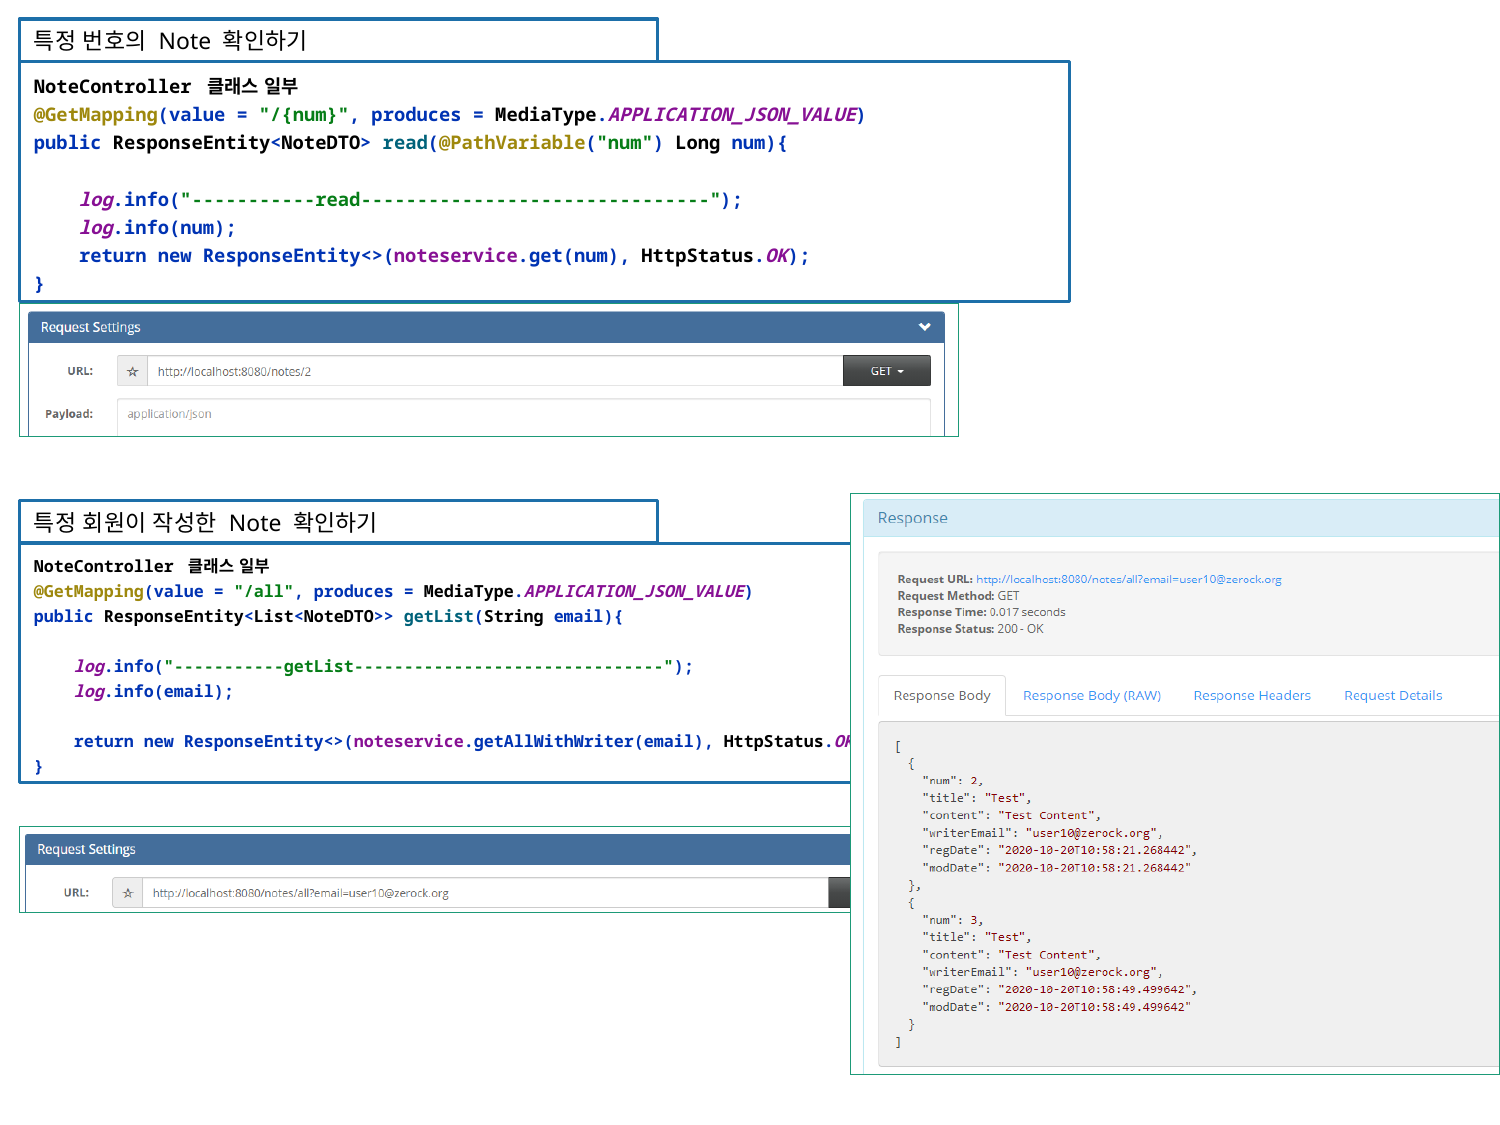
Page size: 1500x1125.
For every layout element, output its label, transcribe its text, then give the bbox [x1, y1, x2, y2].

text_box NoteController 클래스 일부 @GetMapping(value = "/{num}", produces = MediaType.APPLICATION_JSON_VALUE) public ResponseEntity<NoteDTO> read(@PathVariable("num") Long num){ log.info("-----------read-------------------------------"); log.info(num); return new ResponseEntity<>(noteservice.get(num), HttpStatus.OK); } [19, 61, 1070, 302]
picture [19, 303, 959, 437]
text_box 특정 번호의 Note 확인하기 [19, 18, 658, 62]
text_box 특정 회원이 작성한 Note 확인하기 [19, 500, 658, 543]
picture [19, 493, 1500, 1075]
text_box NoteController 클래스 일부 @GetMapping(value = "/all", produces = MediaType.APPLICATION_JSON_VALUE) public ResponseEntity<List<NoteDTO>> getList(String email){ log.info("-----------getList-------------------------------"); log.info(email); return new ResponseEntity<>(noteservice.getAllWithWriter(email), HttpStatus.OK); } [19, 543, 850, 783]
